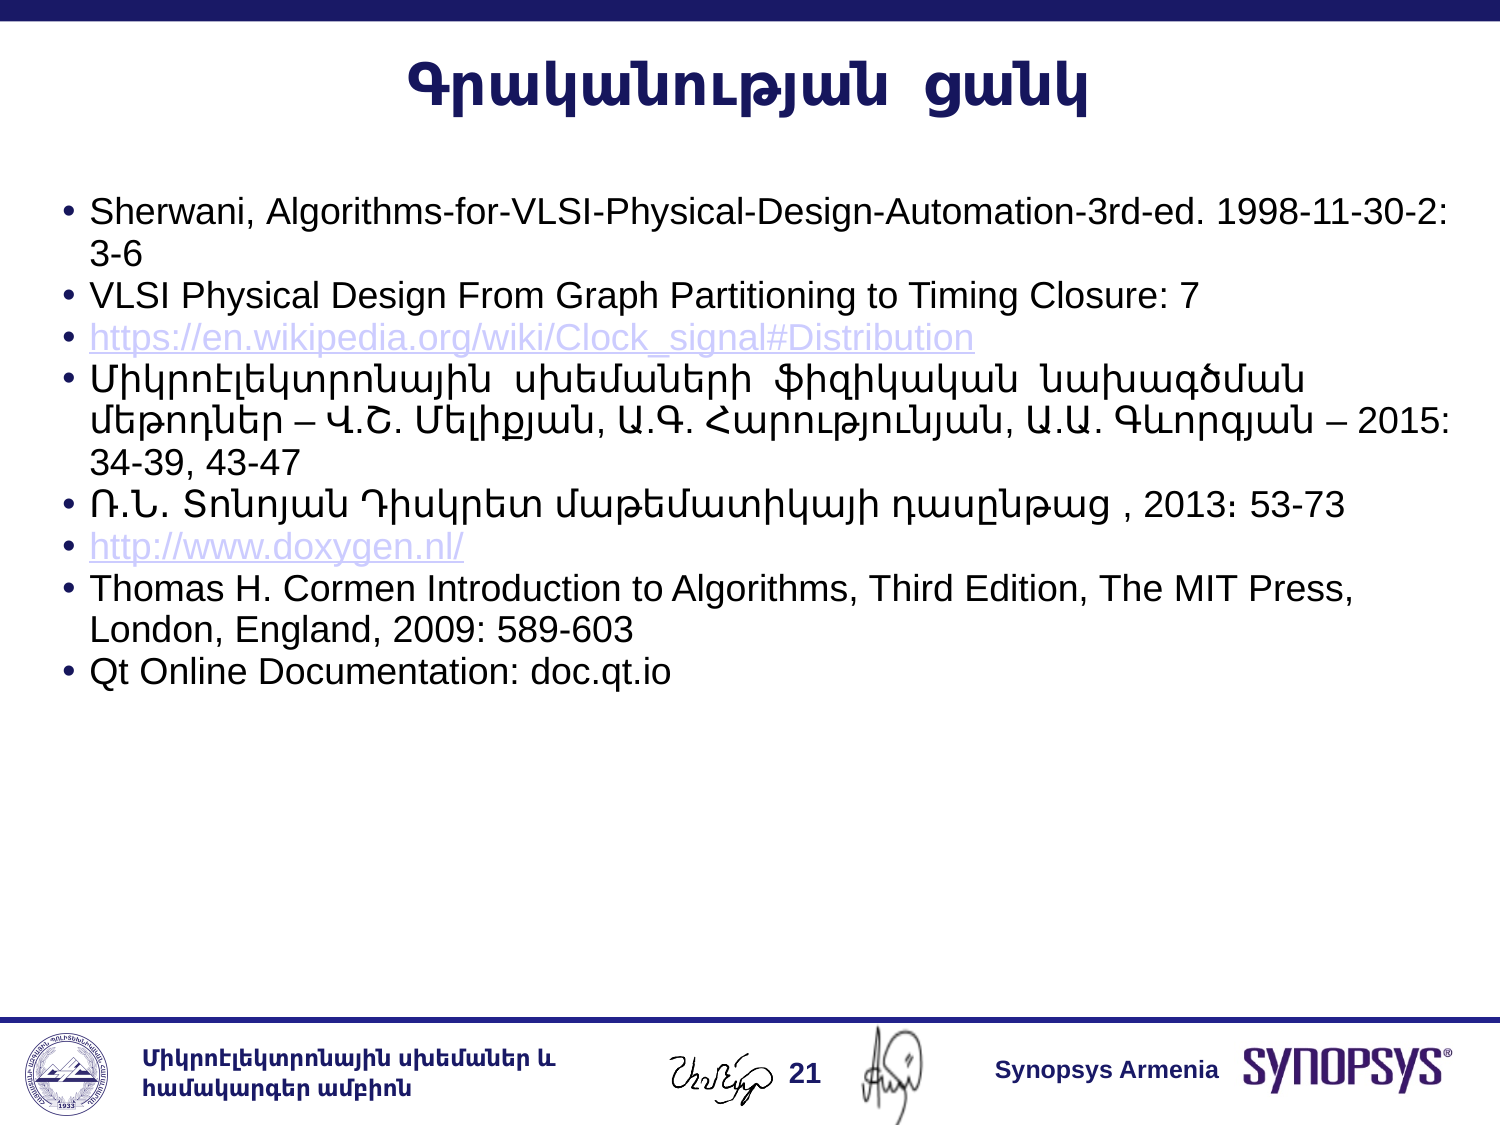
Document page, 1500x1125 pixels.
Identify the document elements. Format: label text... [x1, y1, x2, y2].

list Sherwani, Algorithms-for-VLSI-Physical-Design-Automation-3rd-ed. 1998-11-30-2: 3-6 VLSI Physical Design From Graph Partitioning to Timing Closure: 7 https://en.wikipedia.org/wiki/Clock_signal#Distribution Միկրոէլեկտրոնային սխեմաների ֆիզիկական նախագծման մեթոդներ – Վ.Շ. Մելիքյան, Ա.Գ. Հարությունյան, Ա.Ա. Գևորգյան – 2015: 34-39, 43-47 Ռ․Ն․ Տոնոյան Դիսկրետ մաթեմատիկայի դասընթաց , 2013։ 53-73 http://www.doxygen.nl/ Thomas H. Cormen Introduction to Algorithms, Third Edition, The MIT Press, London, England, 2009: 589-603 Qt Online Documentation: doc.qt.io [0, 154, 1500, 725]
picture [654, 1045, 781, 1113]
picture [858, 1018, 928, 1125]
picture [19, 1027, 116, 1119]
title Գրականության ցանկ [75, 17, 1425, 154]
picture [1234, 1030, 1463, 1112]
